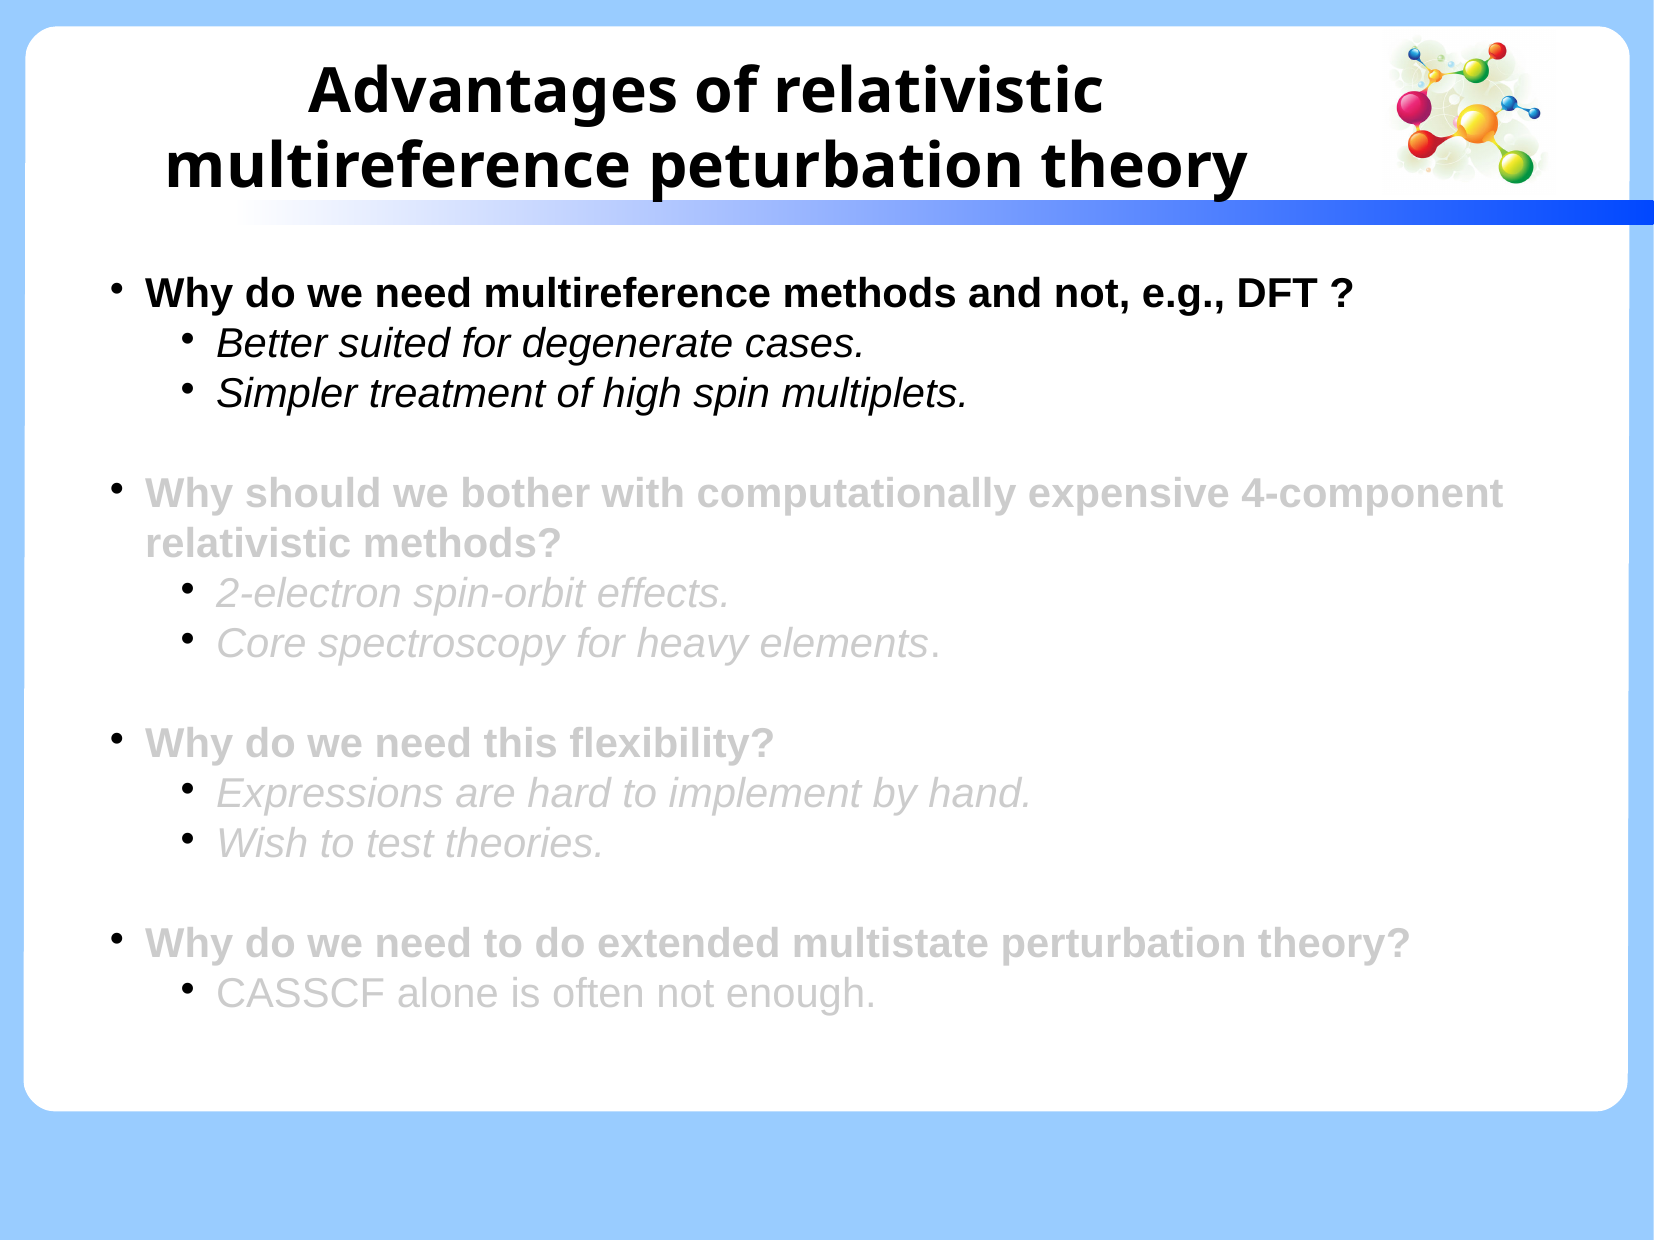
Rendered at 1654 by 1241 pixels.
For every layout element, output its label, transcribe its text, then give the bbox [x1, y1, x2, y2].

text_box Why do we need multireference methods and not, e.g., DFT ? Better suited for degenerate cases. Simpler treatment of high spin multiplets. Why should we bother with computationally expensive 4-component relativistic methods? 2-electron spin-orbit effects. Core spectroscopy for heavy elements. Why do we need this flexibility? Expressions are hard to implement by hand. Wish to test theories. Why do we need to do extended multistate perturbation theory? CASSCF alone is often not enough. [95, 258, 1568, 1043]
text_box [873, 201, 877, 224]
picture [1381, 28, 1556, 195]
text_box Advantages of relativistic multireference peturbation theory [82, 49, 1332, 201]
text_box [790, 201, 794, 224]
text_box [956, 201, 961, 224]
